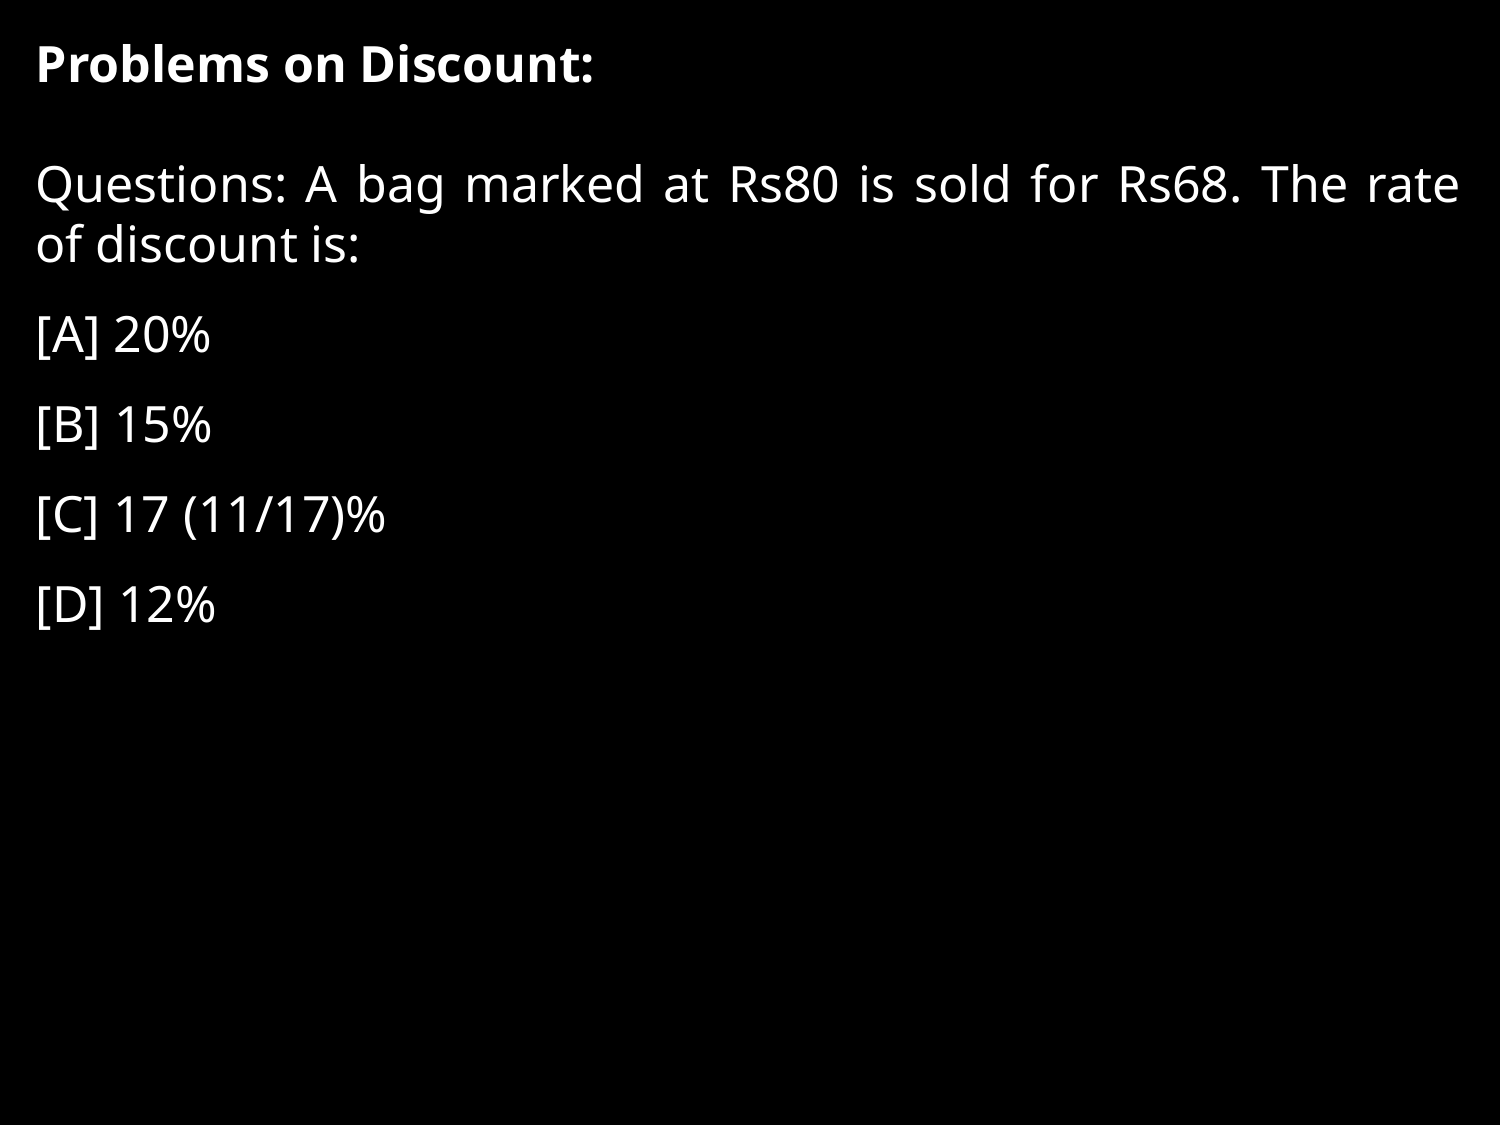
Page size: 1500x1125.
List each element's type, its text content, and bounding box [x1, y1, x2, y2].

text_box Problems on Discount: Questions: A bag marked at Rs80 is sold for Rs68. The rate of discount is: [A] 20% [B] 15% [C] 17 (11/17)% [D] 12% [20, 24, 1477, 640]
